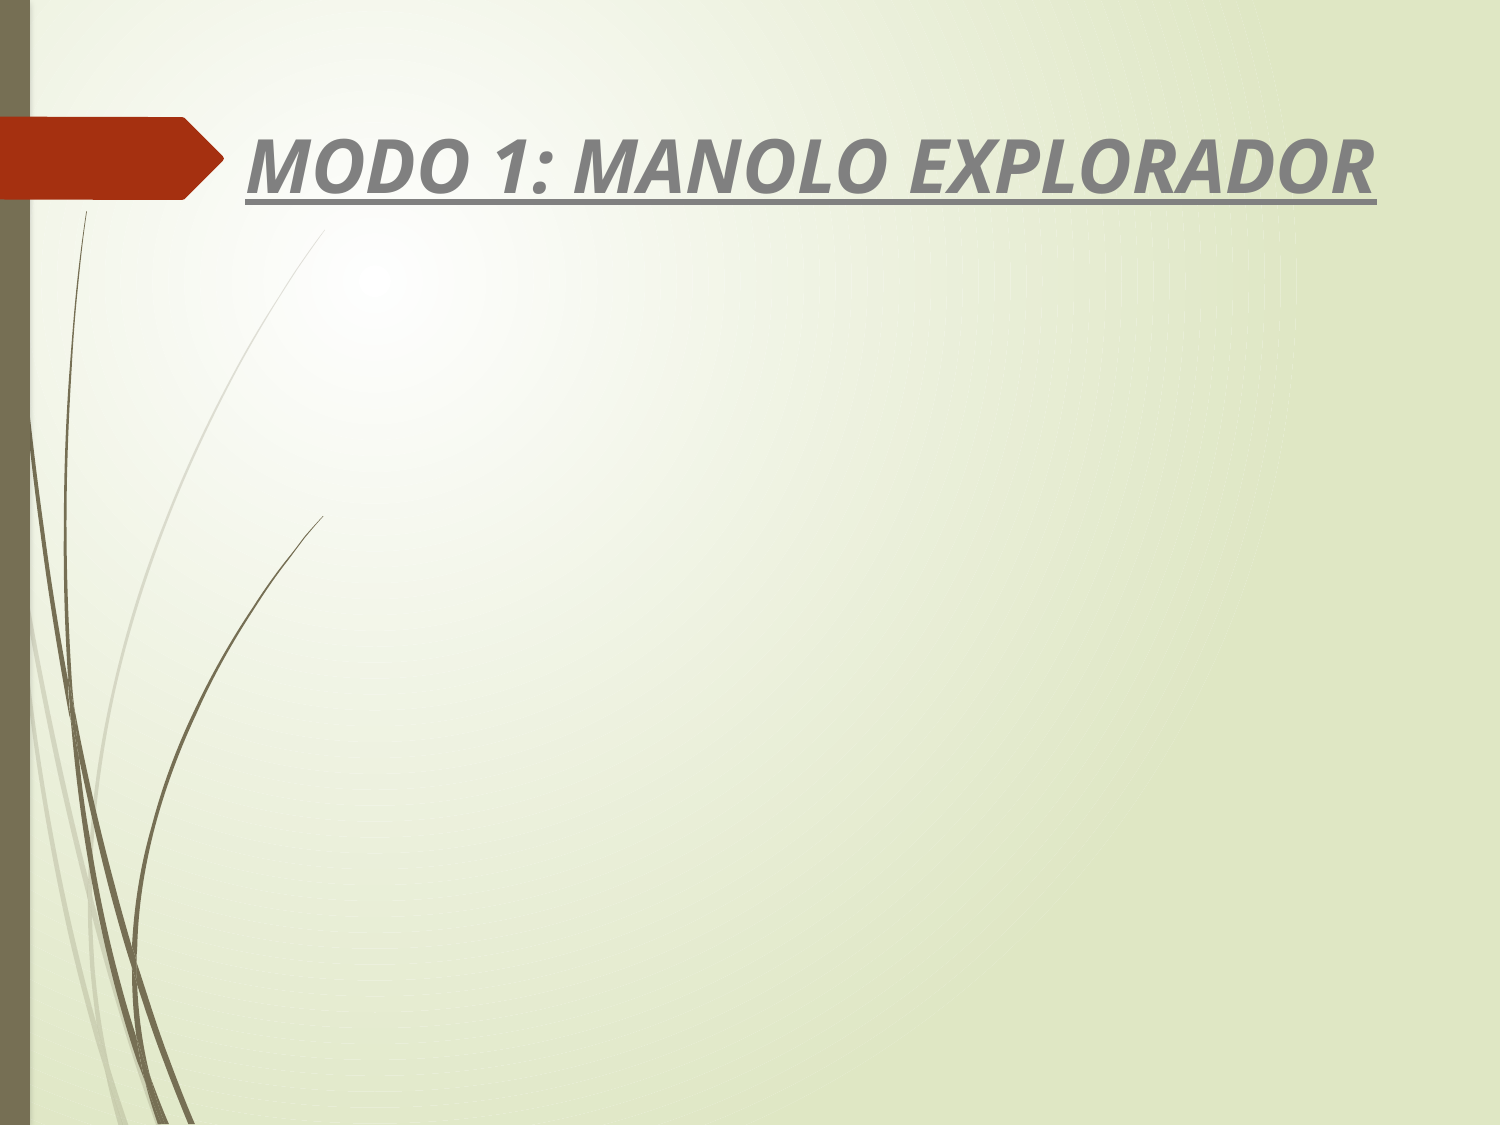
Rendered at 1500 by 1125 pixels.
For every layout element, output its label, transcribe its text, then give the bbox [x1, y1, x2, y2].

list MODO 1: MANOLO EXPLORADOR [230, 83, 1481, 217]
